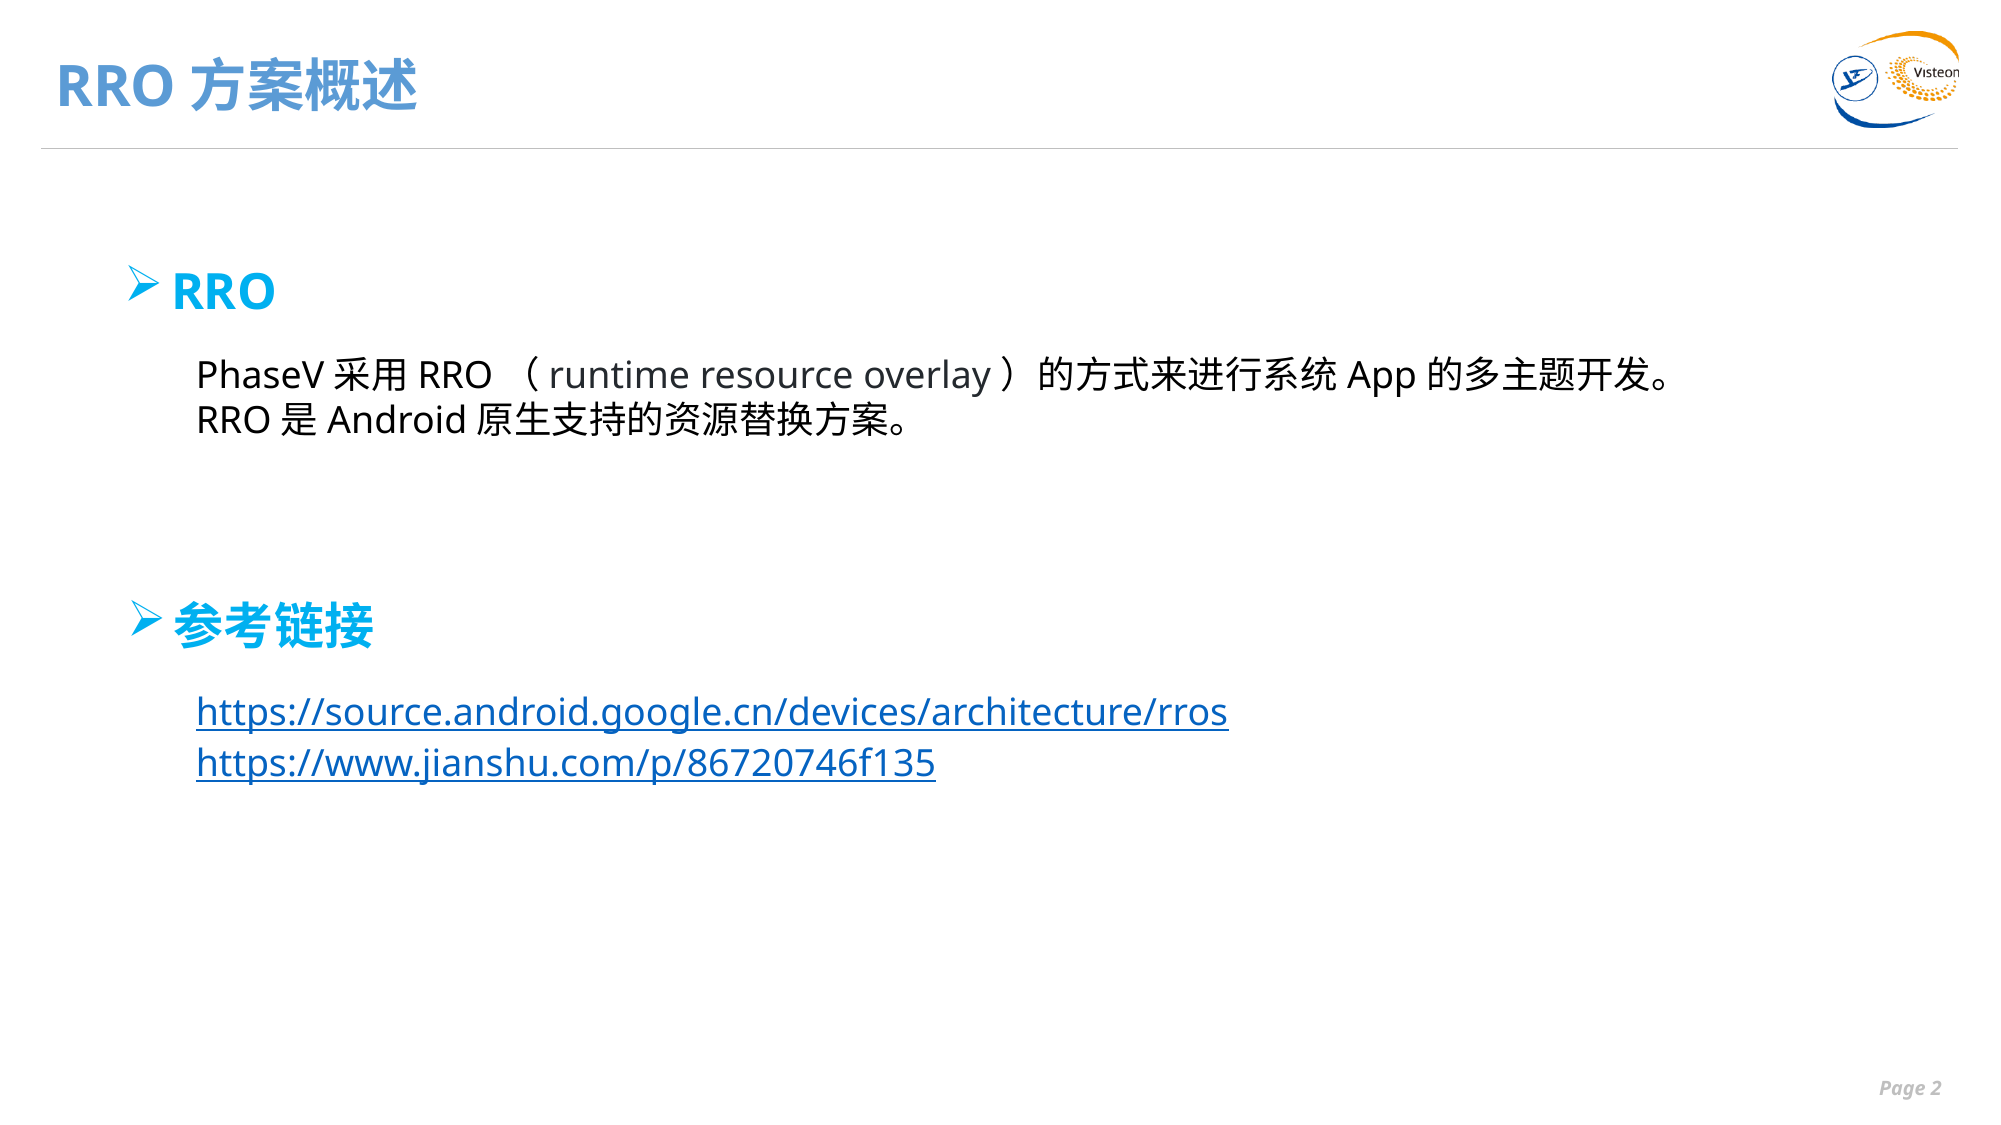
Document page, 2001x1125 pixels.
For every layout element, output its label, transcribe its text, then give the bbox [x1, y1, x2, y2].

title RRO方案概述 [41, 39, 1176, 136]
text_box RRO [109, 252, 292, 327]
text_box 参考链接 [112, 586, 389, 662]
text_box https://source.android.google.cn/devices/architecture/rros https://www.jianshu.com/p/86720746f135 [137, 680, 1756, 798]
text_box PhaseV采用RRO（runtime resource overlay）的方式来进行系统App的多主题开发。 RRO是Android原生支持的资源替换方案。 [137, 343, 1748, 449]
picture [1832, 31, 1959, 128]
